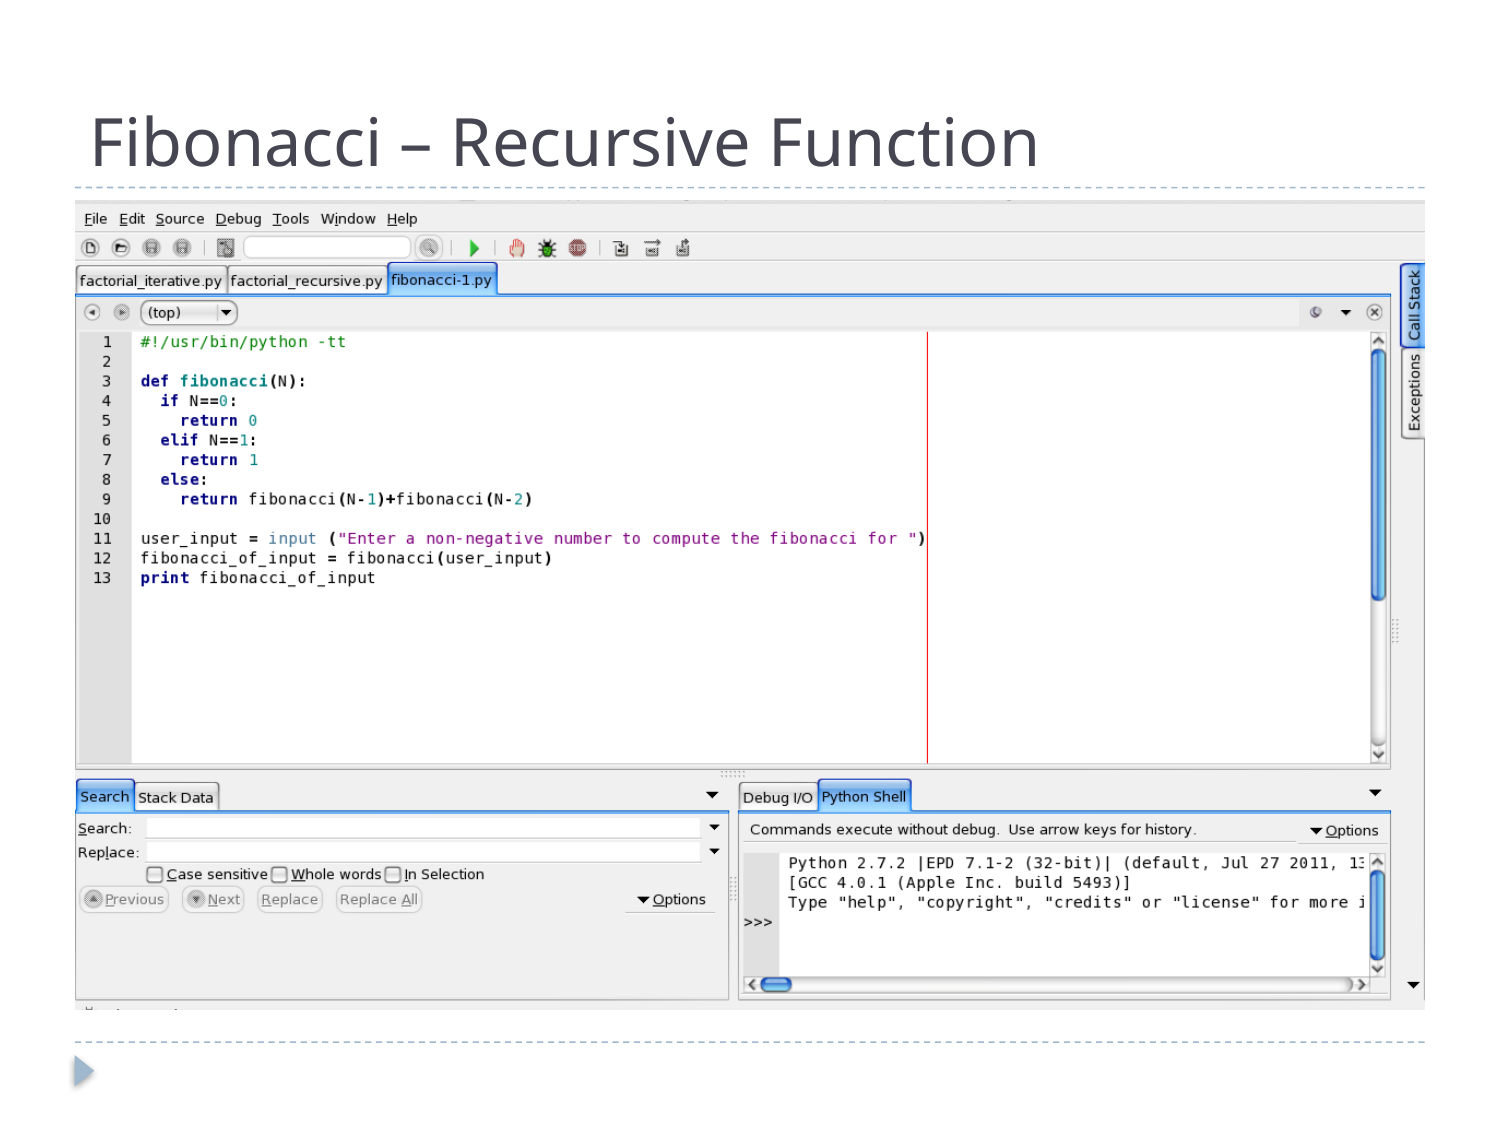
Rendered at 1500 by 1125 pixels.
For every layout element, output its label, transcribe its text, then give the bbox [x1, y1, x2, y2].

title Fibonacci – Recursive Function [75, 24, 1425, 188]
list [74, 199, 1426, 1011]
